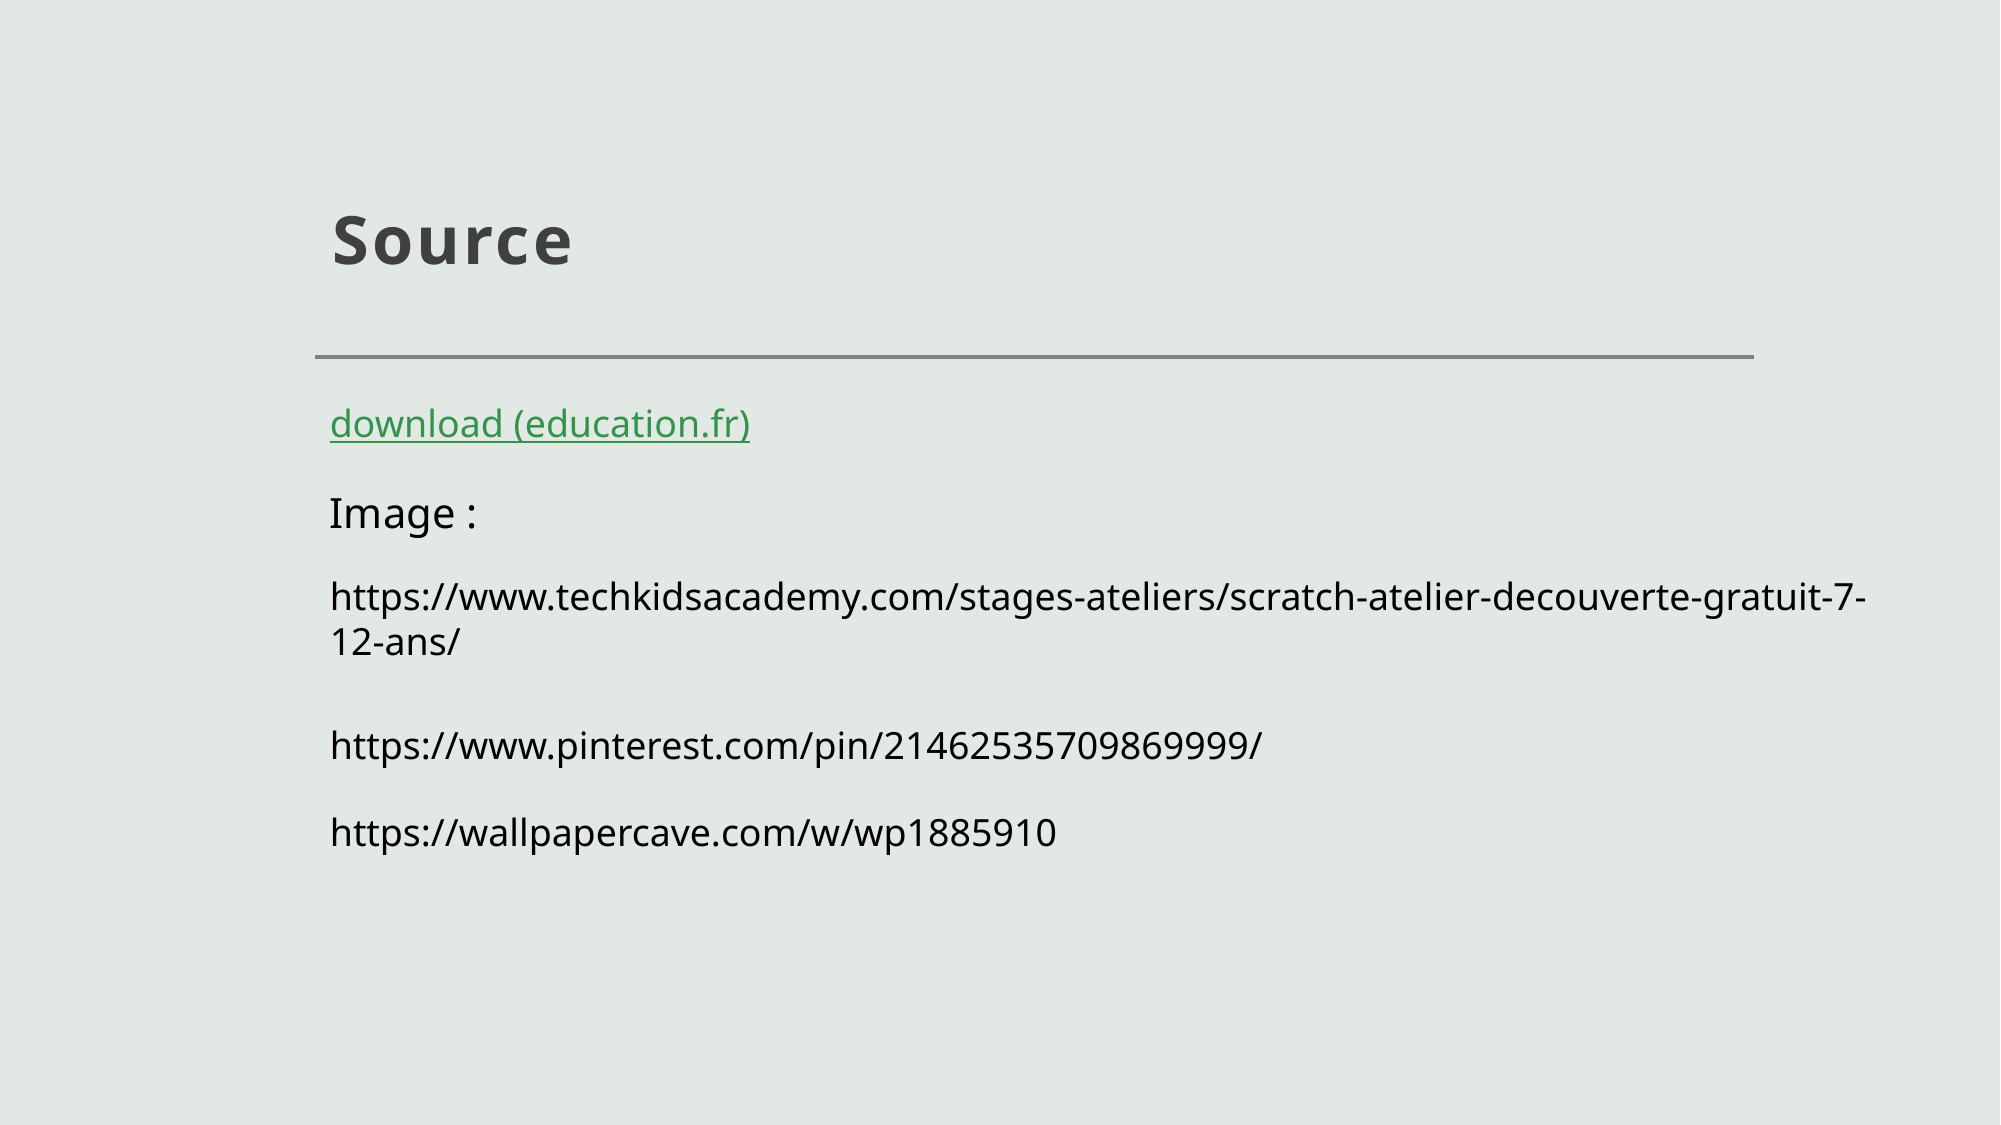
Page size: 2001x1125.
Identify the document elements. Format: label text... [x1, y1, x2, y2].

text_box download (education.fr) [315, 392, 1580, 459]
text_box https://www.pinterest.com/pin/21462535709869999/ [315, 714, 1569, 775]
text_box https://wallpapercave.com/w/wp1885910 [314, 801, 1198, 862]
title Source [315, 72, 1754, 294]
text_box https://www.techkidsacademy.com/stages-ateliers/scratch-atelier-decouverte-gratuit-7-12-ans/ [315, 565, 1892, 671]
text_box Image : [314, 479, 514, 544]
